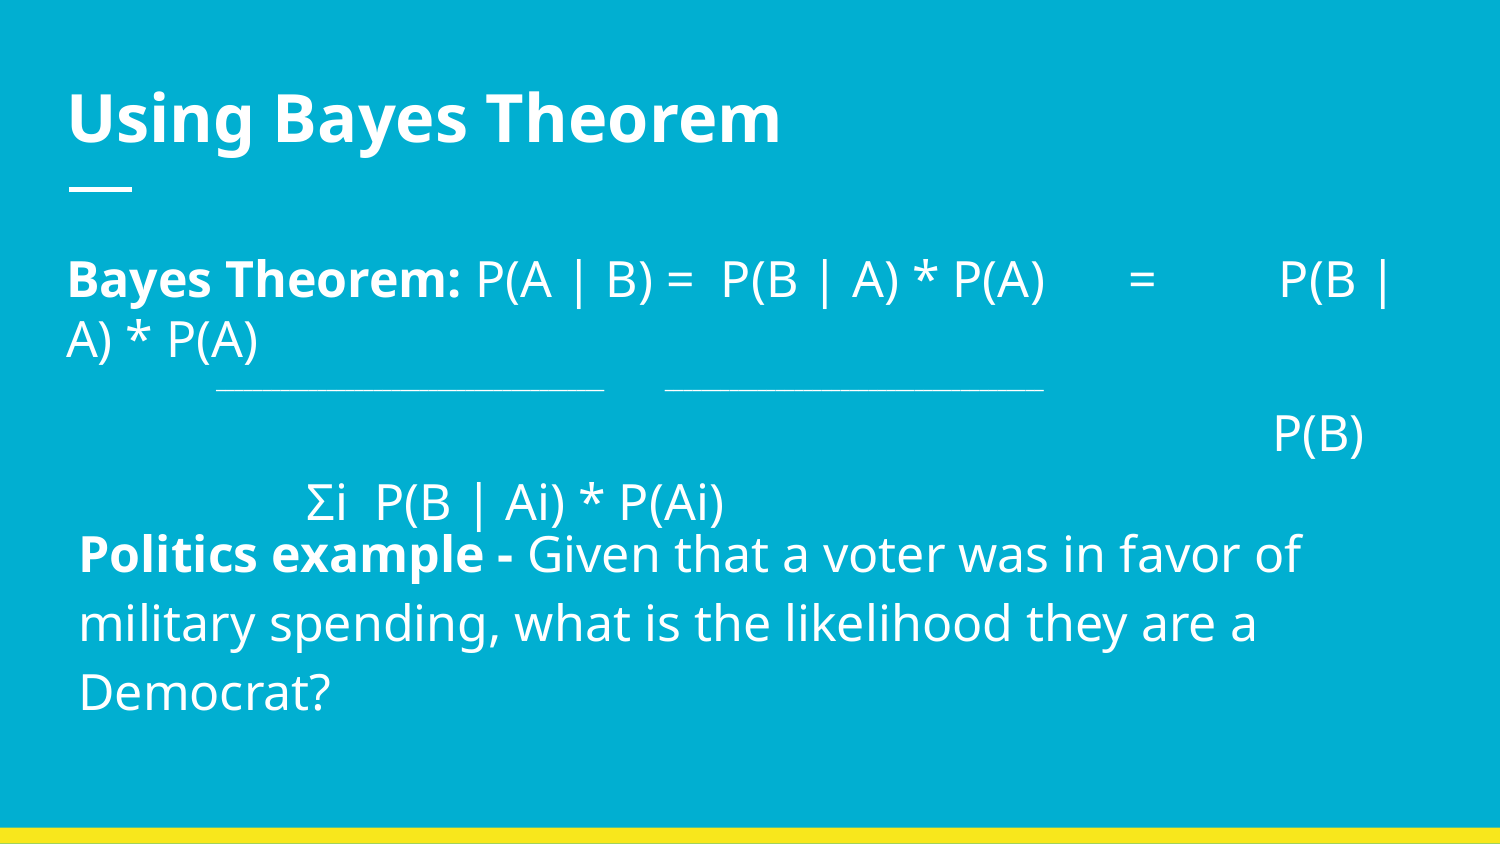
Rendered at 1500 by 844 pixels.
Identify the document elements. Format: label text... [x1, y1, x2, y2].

list Politics example - Given that a voter was in favor of military spending, what is the likelihood they are a Democrat? [63, 498, 1461, 658]
list Bayes Theorem: P(A | B) = P(B | A) * P(A) = P(B | A) * P(A) __________________________________________ _________________________________________ P(B) Σi P(B | Ai) * P(Ai) [51, 232, 1449, 422]
title Using Bayes Theorem [51, 61, 1449, 167]
